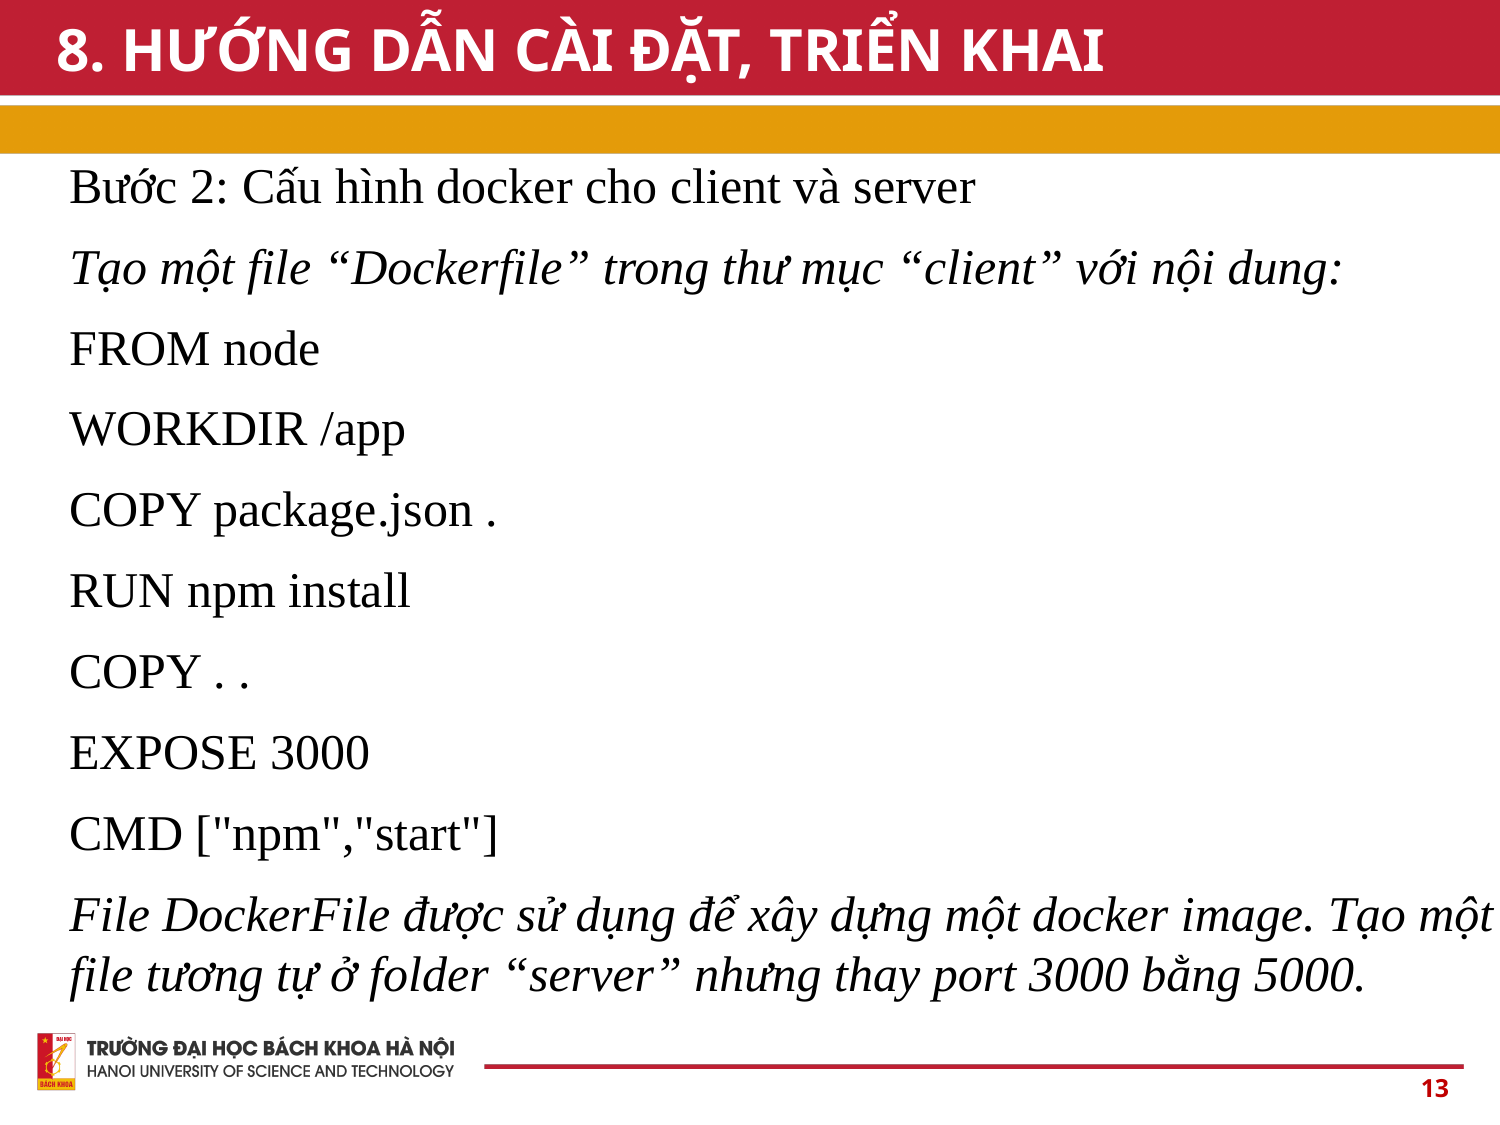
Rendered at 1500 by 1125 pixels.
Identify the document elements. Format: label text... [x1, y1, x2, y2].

text_box Bước 2: Cấu hình docker cho client và server Tạo một file “Dockerfile” trong thư mục “client” với nội dung: FROM node WORKDIR /app COPY package.json . RUN npm install COPY . . EXPOSE 3000 CMD ["npm","start"] File DockerFile được sử dụng để xây dựng một docker image. Tạo một file tương tự ở folder “server” nhưng thay port 3000 bằng 5000. [54, 145, 1500, 1046]
picture [0, 0, 1500, 1125]
title 8. HƯỚNG DẪN CÀI ĐẶT, TRIỂN KHAI [41, 13, 1459, 85]
slide_number 13 [1126, 1065, 1464, 1125]
